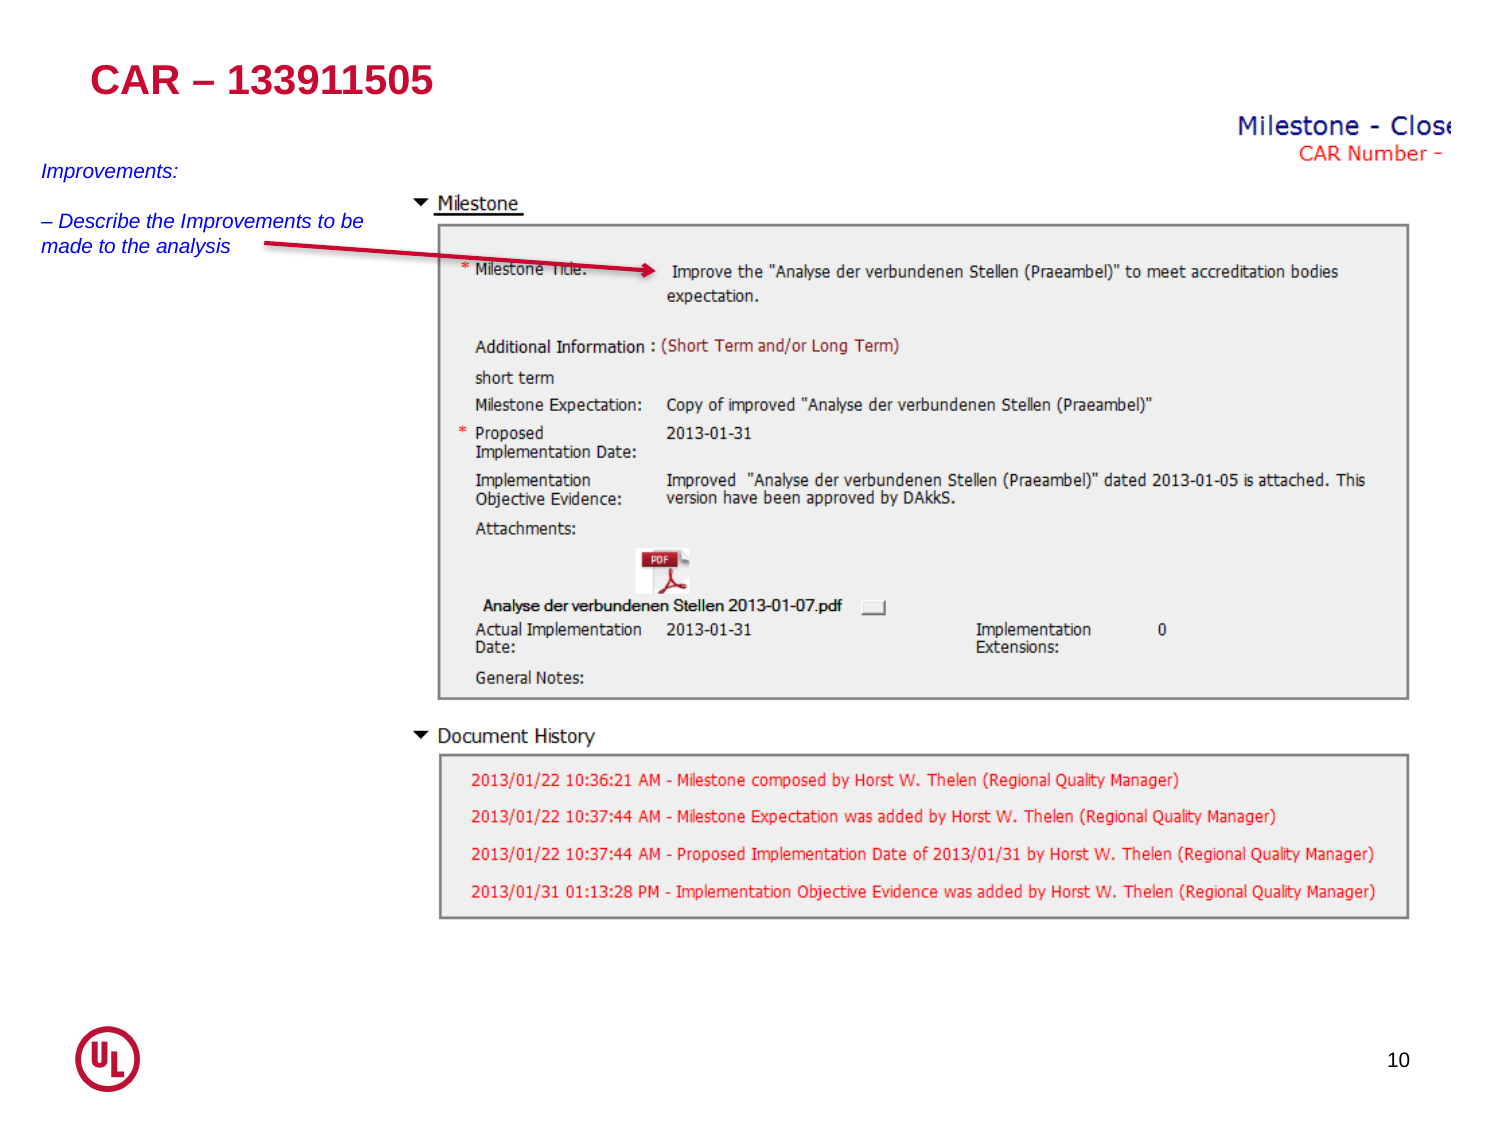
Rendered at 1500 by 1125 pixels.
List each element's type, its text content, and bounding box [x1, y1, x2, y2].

slide_number 10 [1319, 1029, 1425, 1090]
picture [380, 111, 1451, 957]
title CAR – 133911505 [75, 45, 1425, 112]
picture [75, 1026, 140, 1092]
text_box Improvements: – Describe the Improvements to be made to the analysis [26, 149, 375, 290]
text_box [264, 242, 656, 272]
